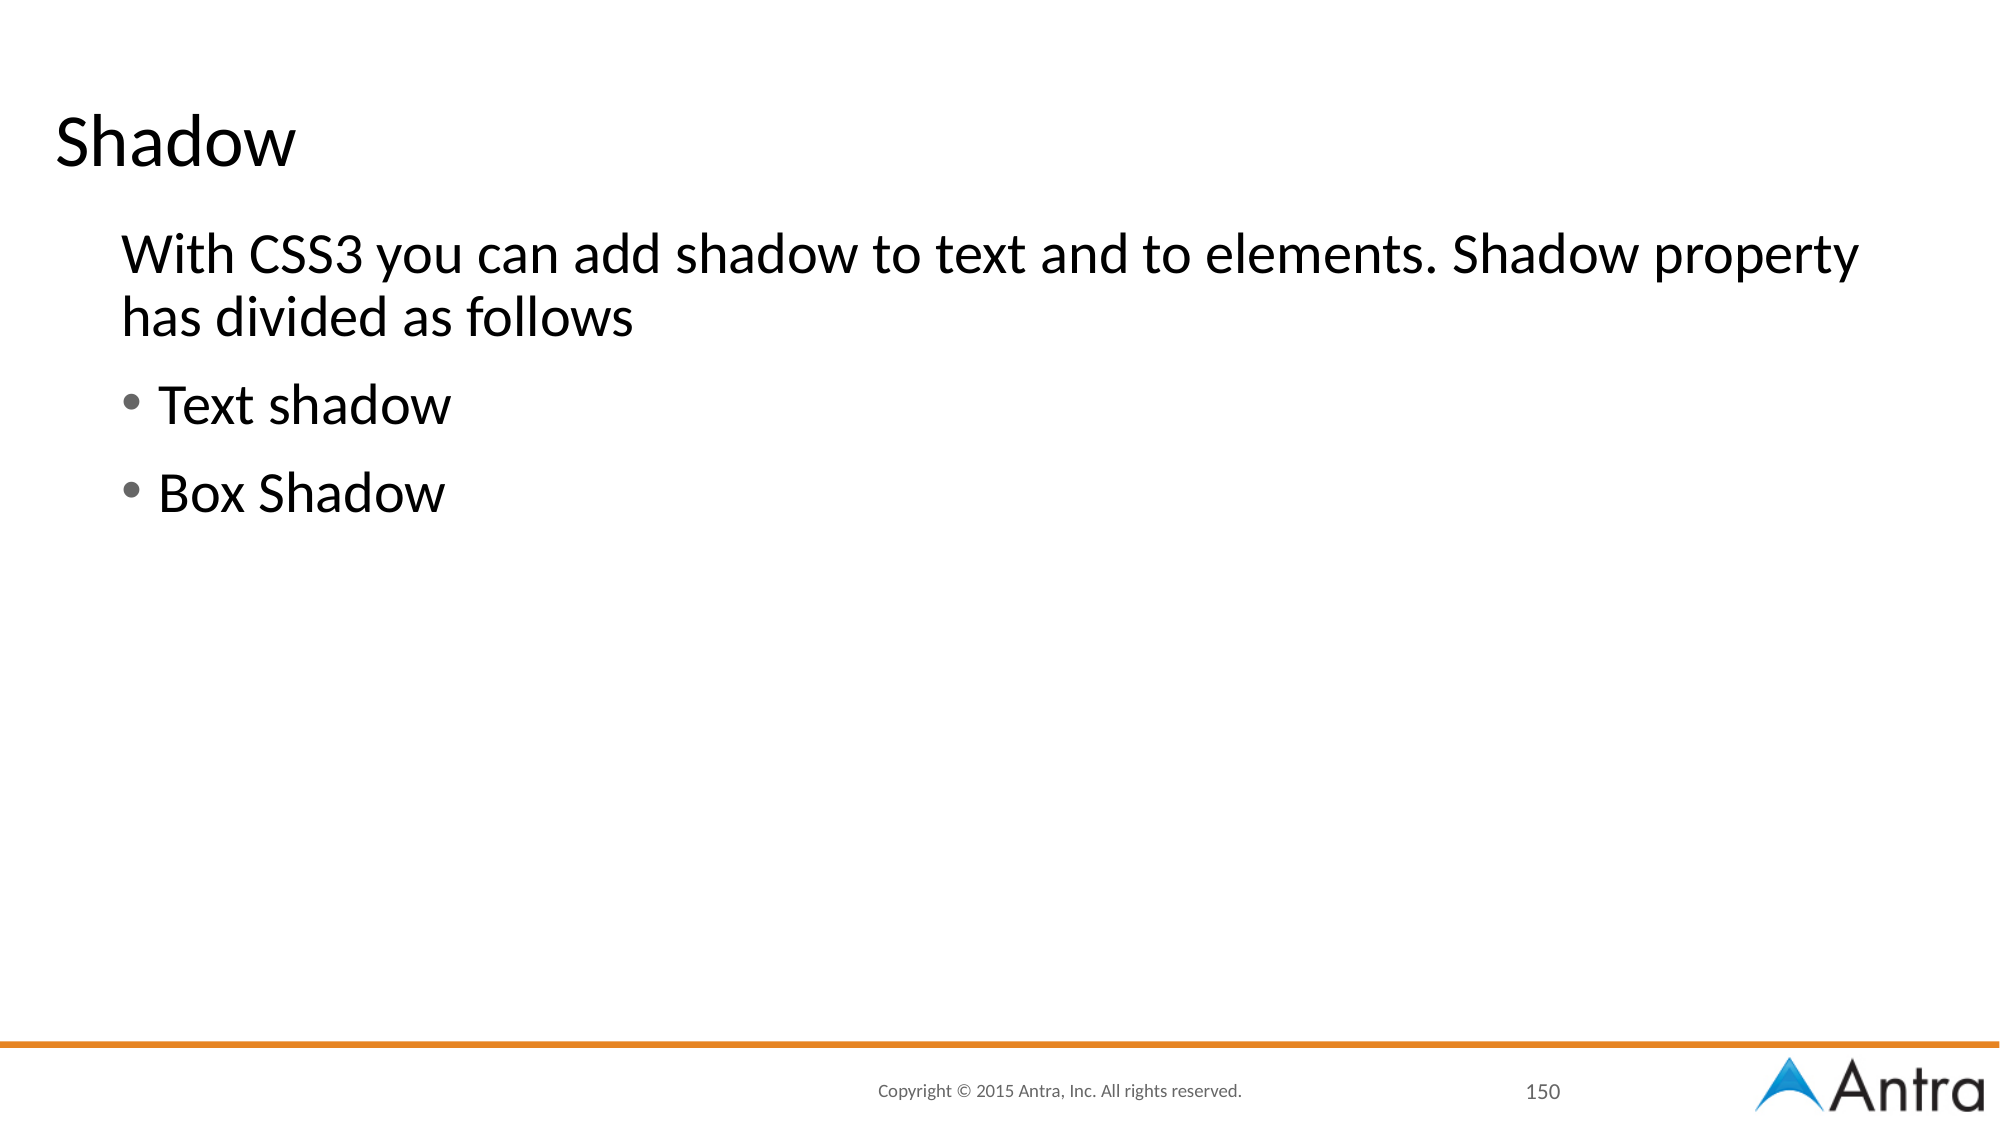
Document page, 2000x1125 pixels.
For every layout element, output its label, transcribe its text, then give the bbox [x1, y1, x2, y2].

picture [1744, 1048, 1994, 1122]
title Shadow [55, 34, 1881, 181]
slide_number 150 [1498, 1075, 1561, 1106]
list With CSS3 you can add shadow to text and to elements. Shadow property has divided as follows Text shadow Box Shadow [121, 222, 1947, 948]
